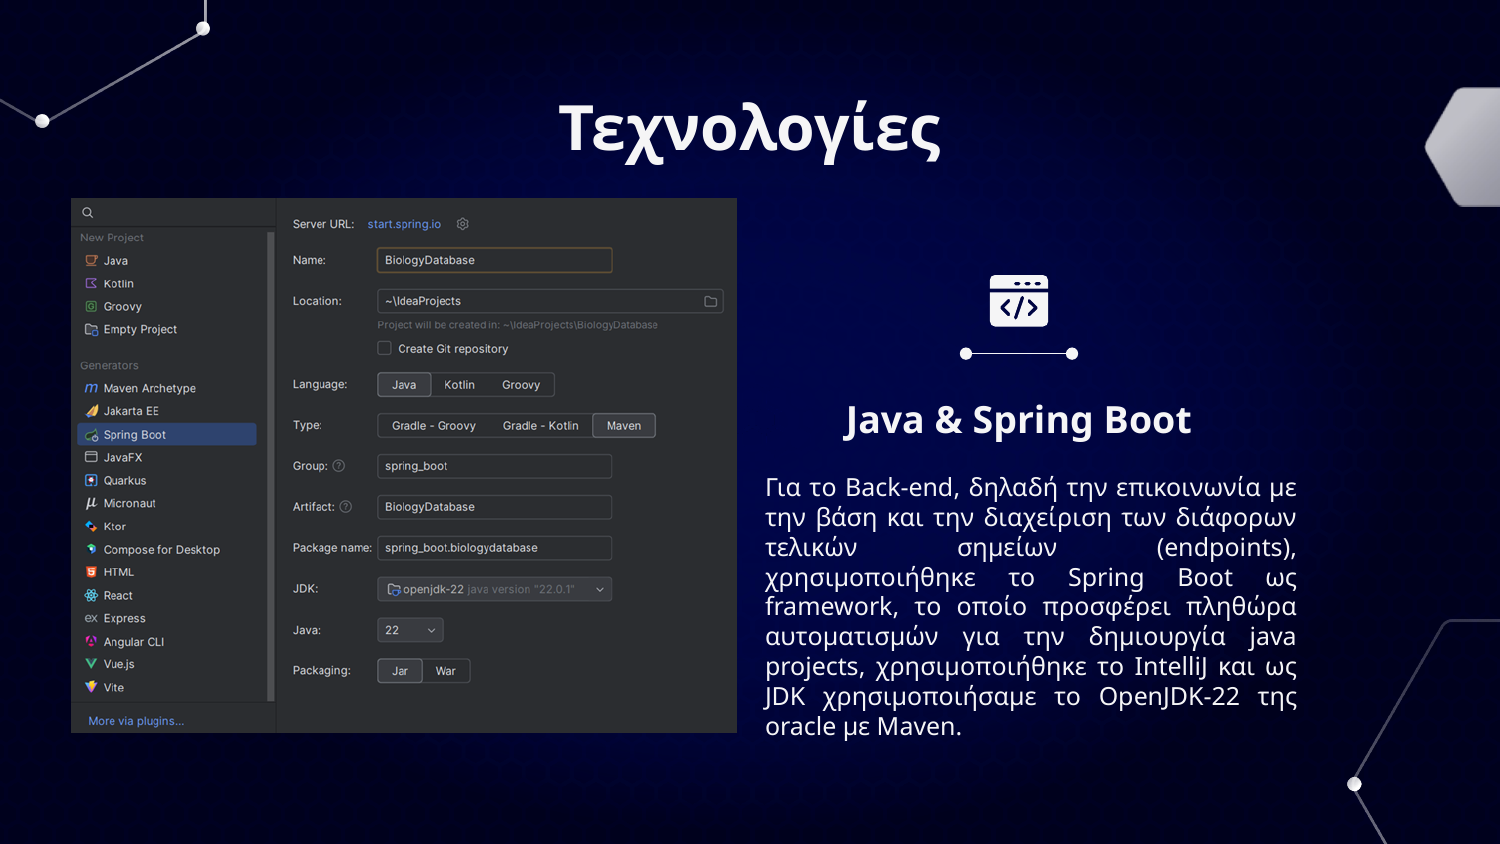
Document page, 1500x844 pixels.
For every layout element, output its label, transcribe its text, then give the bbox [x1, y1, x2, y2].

picture [0, 0, 1500, 844]
title Τεχνολογίες [118, 72, 1382, 167]
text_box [989, 274, 1049, 327]
subtitle Java & Spring Boot [750, 380, 1288, 457]
subtitle Για το Back-end, δηλαδή την επικοινωνία με την βάση και την διαχείριση των διάφορων τελικών σημείων (endpoints), χρησιμοποιήθηκε το Spring Boot ως framework, το οποίο προσφέρει πληθώρα αυτοματισμών για την δημιουργία java projects, χρησιμοποιήθηκε το IntelliJ και ως JDK χρησιμοποιήσαμε το OpenJDK-22 της oracle με Maven. [750, 456, 1313, 752]
